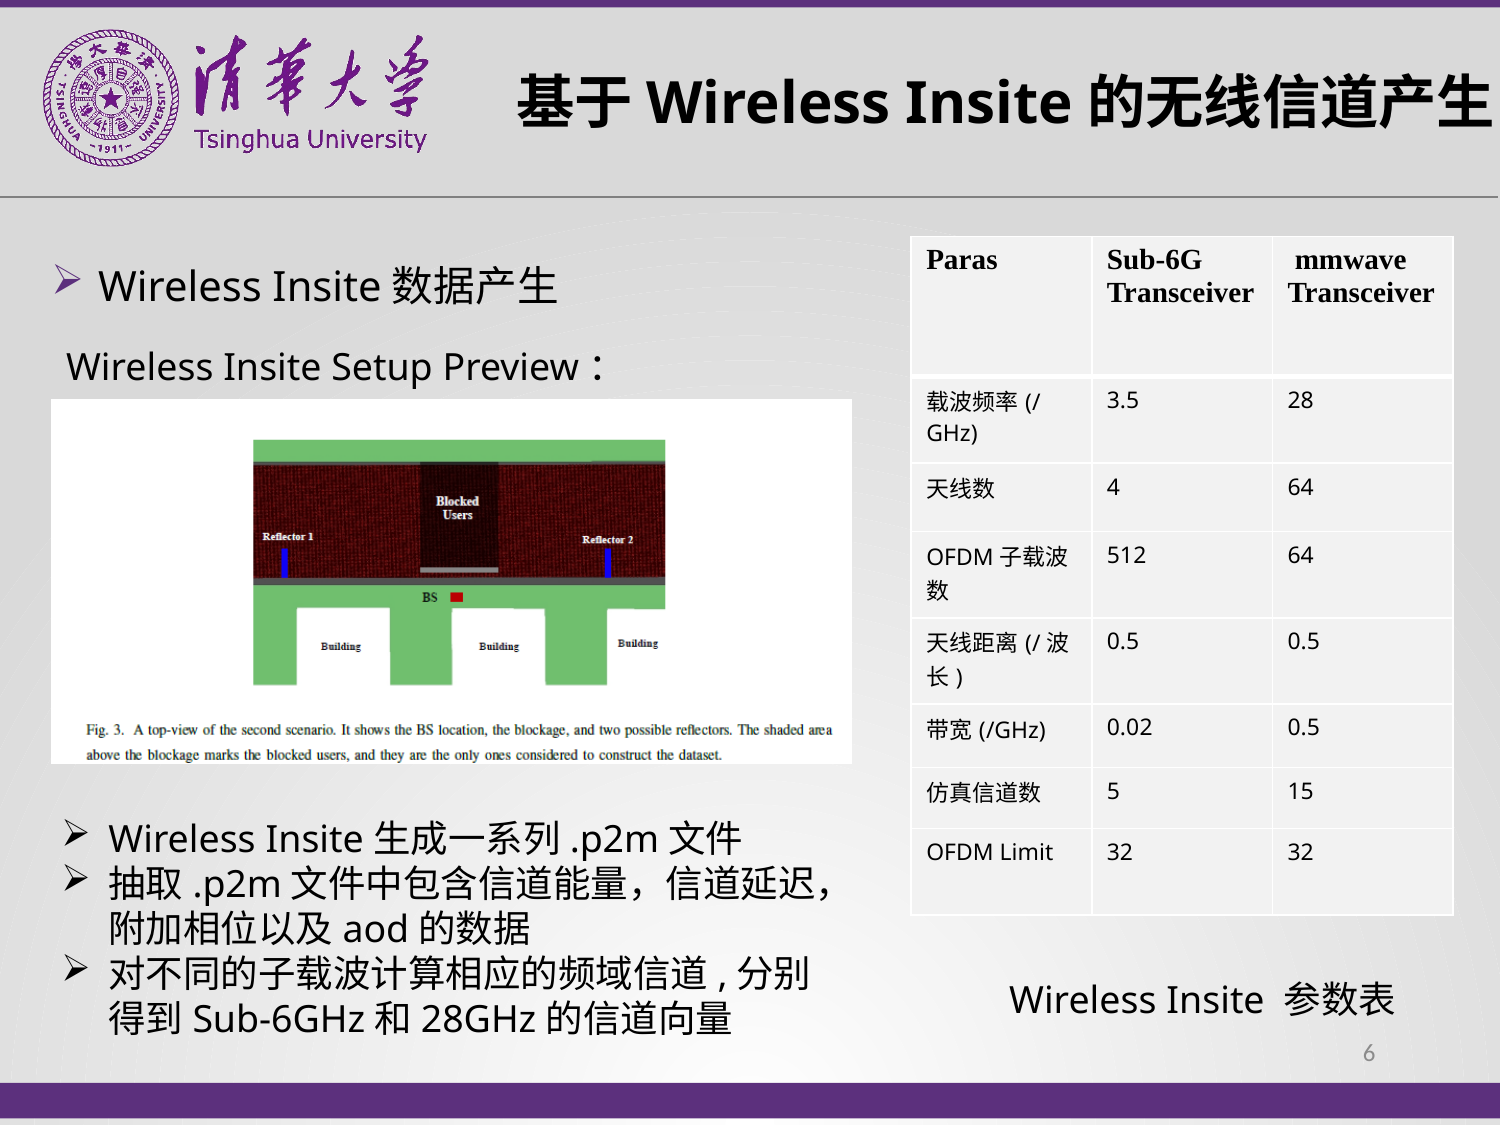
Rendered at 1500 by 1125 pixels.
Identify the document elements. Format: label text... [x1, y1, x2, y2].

table_cell 5 [1093, 768, 1272, 828]
text_box Wireless Insite 参数表 [994, 968, 1450, 1029]
table_cell OFDM Limit [912, 829, 1091, 914]
table_cell 28 [1273, 379, 1452, 462]
text_box 基于Wireless Insite的无线信道产生 [501, 57, 1500, 143]
picture [51, 399, 852, 764]
table_cell 0.5 [1273, 619, 1452, 703]
text_box [0, 1082, 46, 1119]
table_cell 4 [1093, 464, 1272, 531]
table_header Paras [912, 237, 1091, 374]
text_box Wireless Insite Setup Preview： [51, 335, 782, 396]
table_cell 0.02 [1093, 705, 1272, 767]
table_cell 仿真信道数 [912, 768, 1091, 828]
table_cell 3.5 [1093, 379, 1272, 462]
table_cell OFDM子载波数 [912, 532, 1091, 617]
slide_number 6 [1053, 1029, 1391, 1082]
table_cell 15 [1273, 768, 1452, 828]
table_cell 0.5 [1093, 619, 1272, 703]
table_cell 32 [1093, 829, 1272, 914]
table_cell 32 [1273, 829, 1452, 914]
table_cell 天线数 [912, 464, 1091, 531]
table_cell 天线距离(/波长) [912, 619, 1091, 703]
table_header mmwave Transceiver [1273, 237, 1452, 374]
text_box [471, 0, 1500, 8]
text_box Wireless Insite数据产生 [36, 252, 788, 317]
table_cell 带宽(/GHz) [912, 705, 1091, 767]
table_cell 64 [1273, 532, 1452, 617]
table_cell 载波频率(/GHz) [912, 379, 1091, 462]
table_cell 512 [1093, 532, 1272, 617]
table_cell 0.5 [1273, 705, 1452, 767]
text_box Wireless Insite生成一系列.p2m文件 抽取.p2m文件中包含信道能量，信道延迟，附加相位以及aod的数据 对不同的子载波计算相应的频域信道,分别得到Sub-6GHz和28GHz的信道向量 [46, 807, 852, 1125]
table_header Sub-6G Transceiver [1093, 237, 1272, 374]
text_box [852, 1082, 1500, 1119]
picture [0, 0, 471, 196]
table_cell 64 [1273, 464, 1452, 531]
